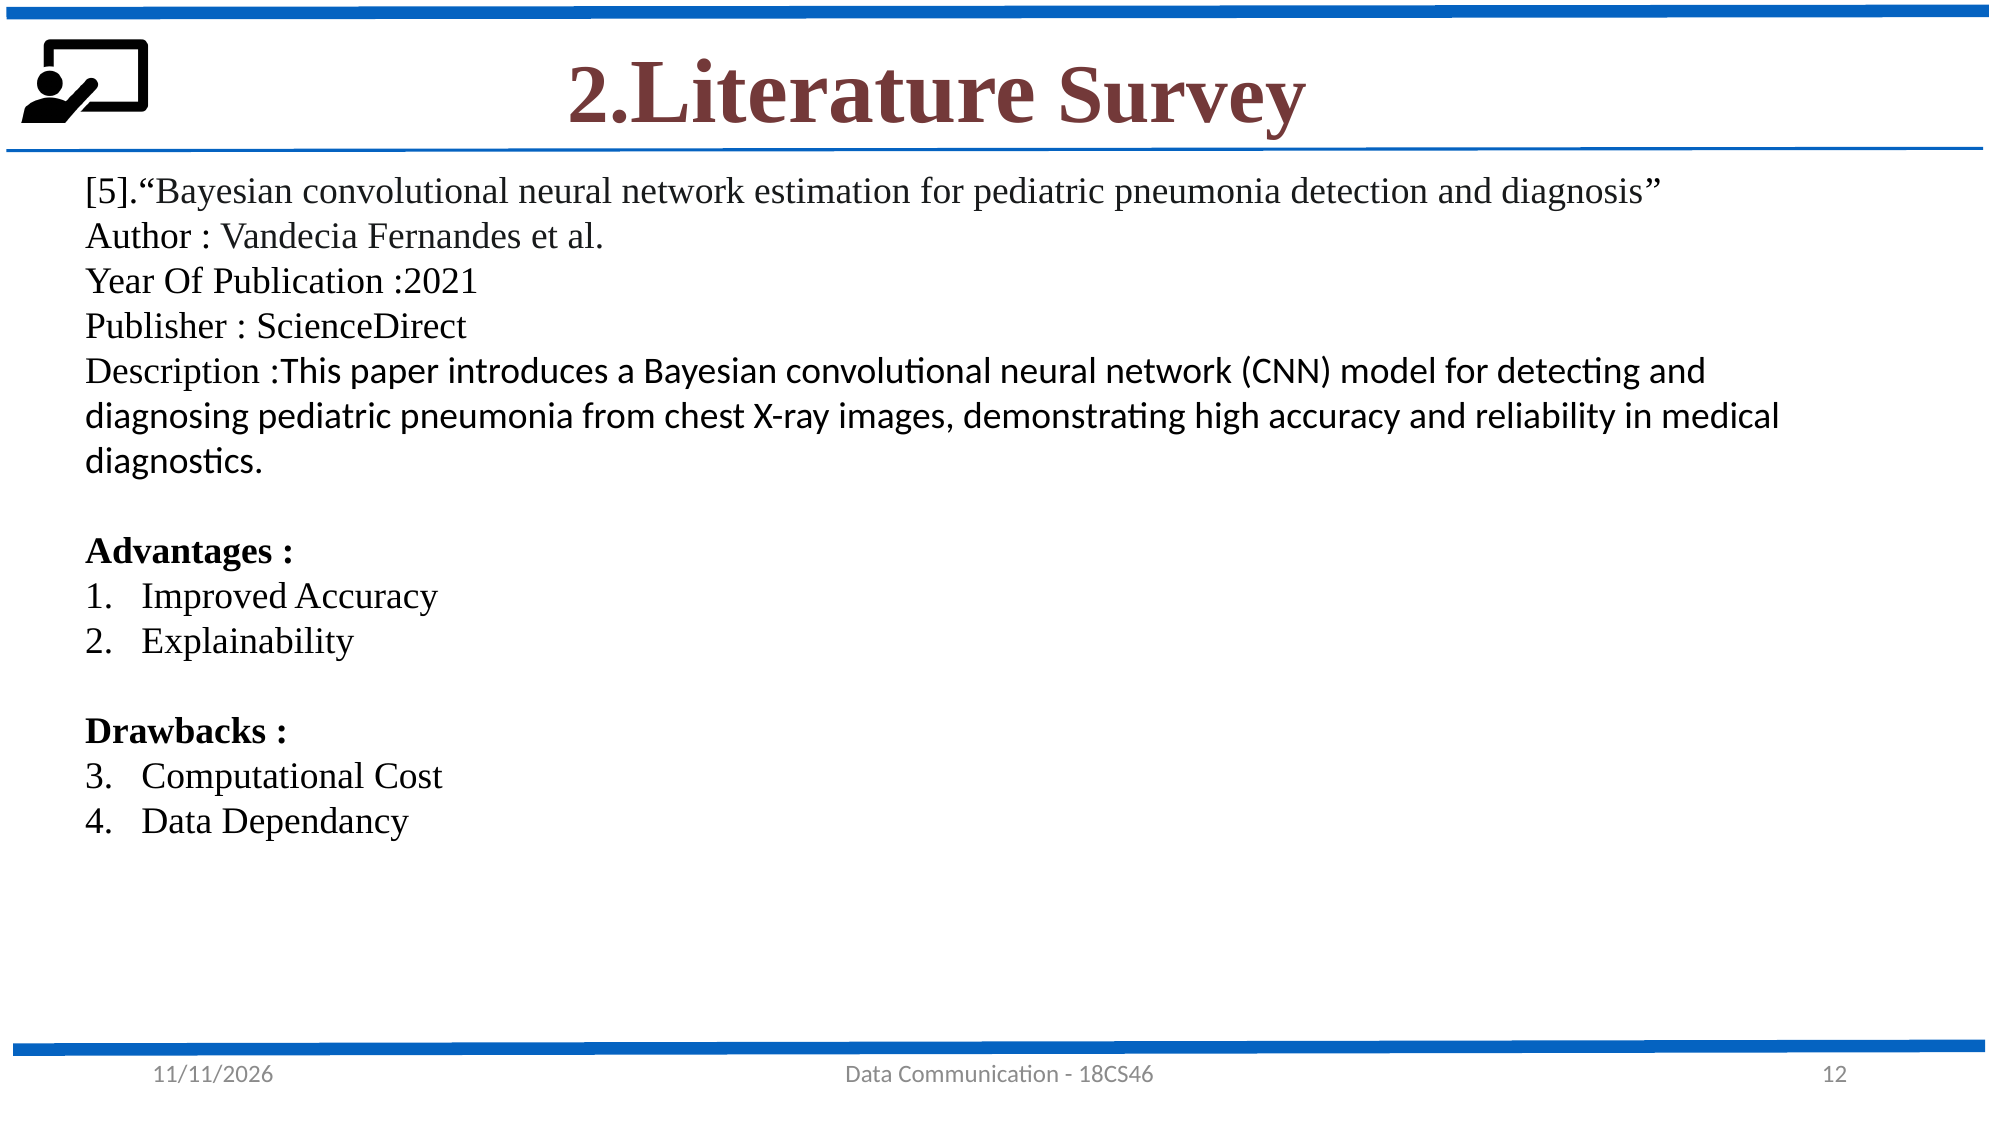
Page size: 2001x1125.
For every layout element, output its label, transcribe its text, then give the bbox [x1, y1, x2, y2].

text_box 2.Literature Survey [437, 23, 1438, 148]
footer Data Communication - 18CS46 [662, 1042, 1338, 1103]
slide_number 12 [1412, 1047, 1863, 1103]
picture [16, 13, 153, 149]
text_box [5].“Bayesian convolutional neural network estimation for pediatric pneumonia detection and diagnosis” Author : Vandecia Fernandes et al. Year Of Publication :2021 Publisher : ScienceDirect Description :This paper introduces a Bayesian convolutional neural network (CNN) model for detecting and diagnosing pediatric pneumonia from chest X-ray images, demonstrating high accuracy and reliability in medical diagnostics. Advantages : Improved Accuracy Explainability Drawbacks : Computational Cost Data Dependancy [70, 158, 1884, 849]
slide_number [137, 1042, 588, 1103]
slide_number 12 [1412, 1042, 1863, 1046]
